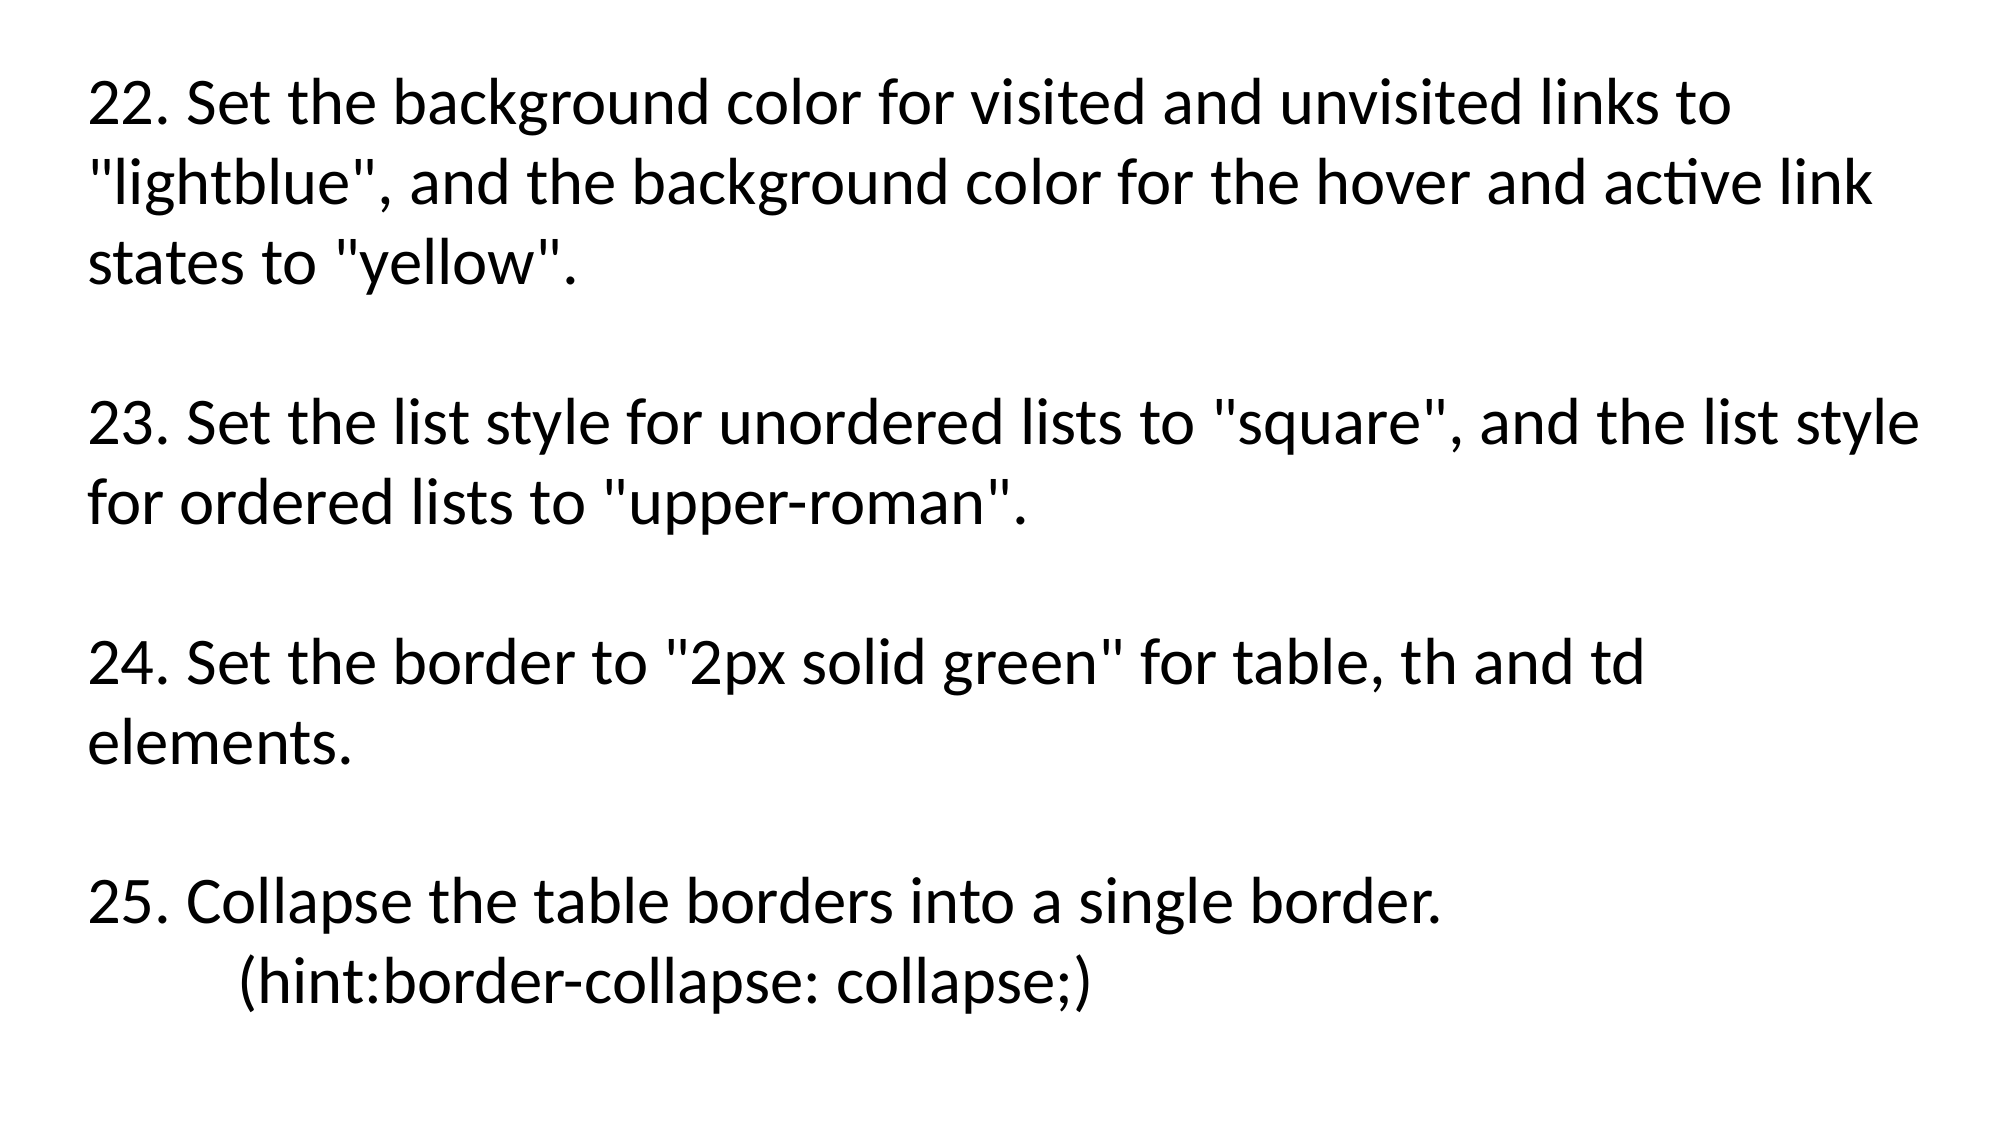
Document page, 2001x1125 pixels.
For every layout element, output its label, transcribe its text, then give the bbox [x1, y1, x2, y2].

text_box 22. Set the background color for visited and unvisited links to "lightblue", and the background color for the hover and active link states to "yellow". 23. Set the list style for unordered lists to "square", and the list style for ordered lists to "upper-roman". 24. Set the border to "2px solid green" for table, th and td elements. 25. Collapse the table borders into a single border. (hint:border-collapse: collapse;) [72, 50, 1942, 1025]
